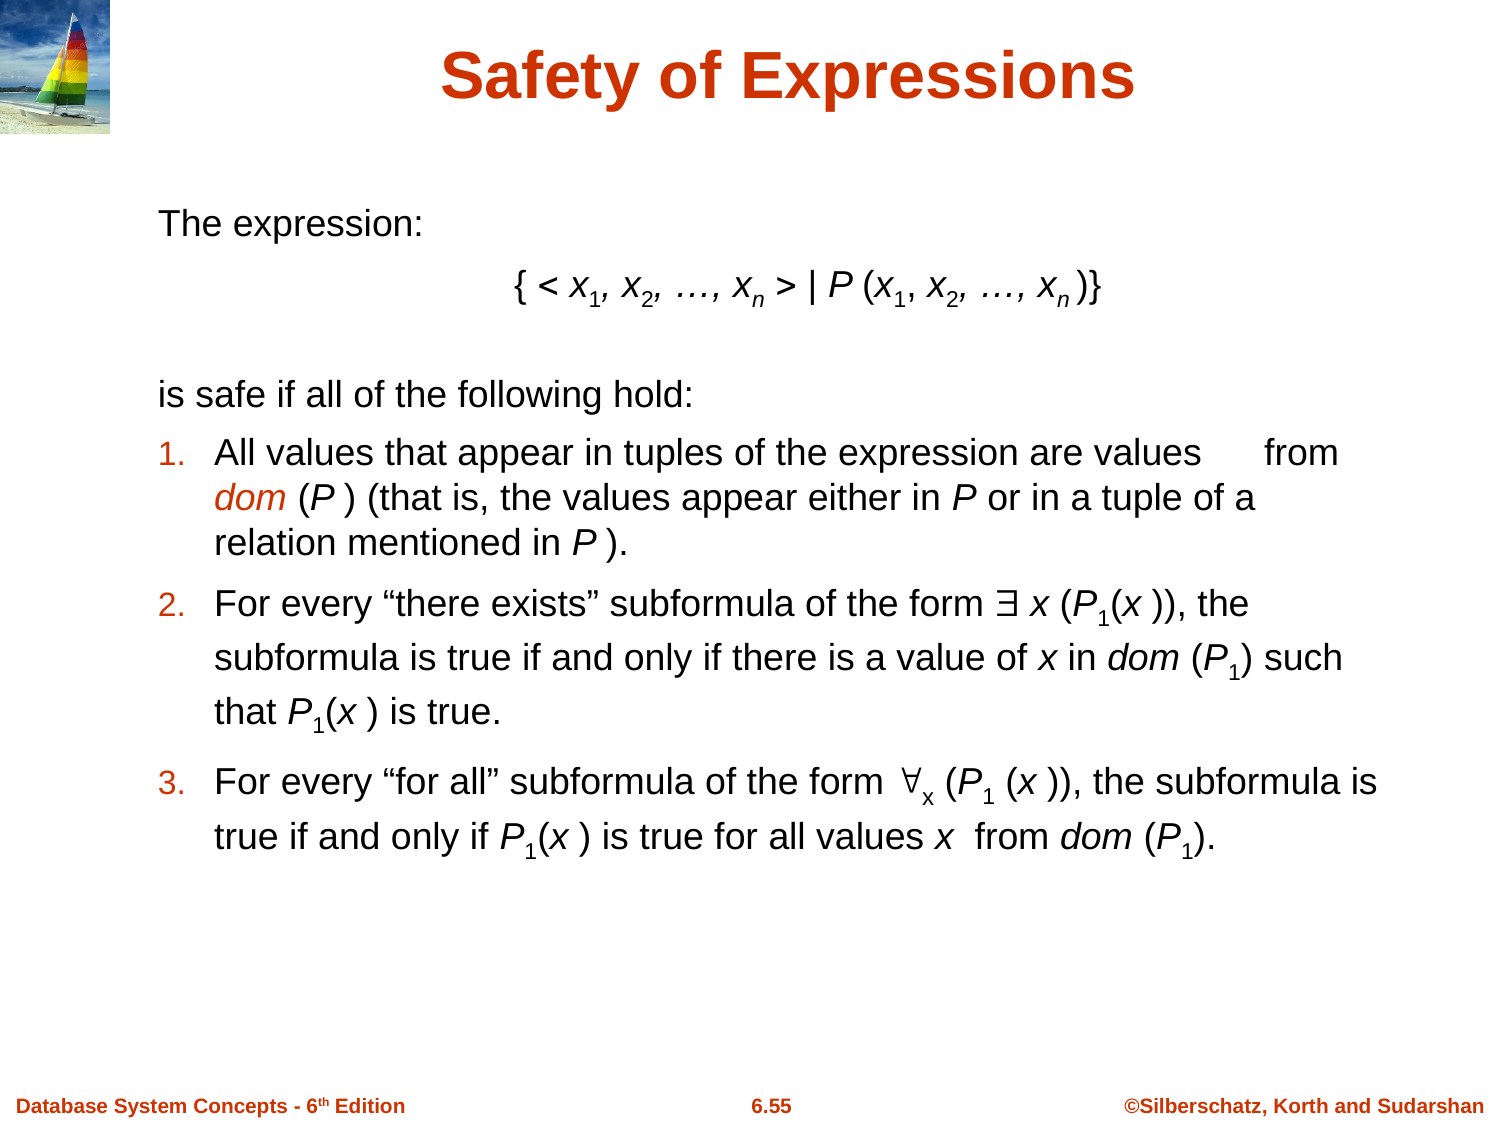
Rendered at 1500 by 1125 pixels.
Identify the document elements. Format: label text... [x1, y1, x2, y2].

list The expression: {  x1, x2, …, xn  | P (x1, x2, …, xn )} is safe if all of the following hold: All values that appear in tuples of the expression are values from dom (P ) (that is, the values appear either in P or in a tuple of a relation mentioned in P ). For every “there exists” subformula of the form  x (P1(x )), the subformula is true if and only if there is a value of x in dom (P1) such that P1(x ) is true. For every “for all” subformula of the form x (P1 (x )), the subformula is true if and only if P1(x ) is true for all values x from dom (P1). [142, 191, 1431, 992]
title Safety of Expressions [126, 19, 1451, 120]
picture [0, 0, 110, 134]
